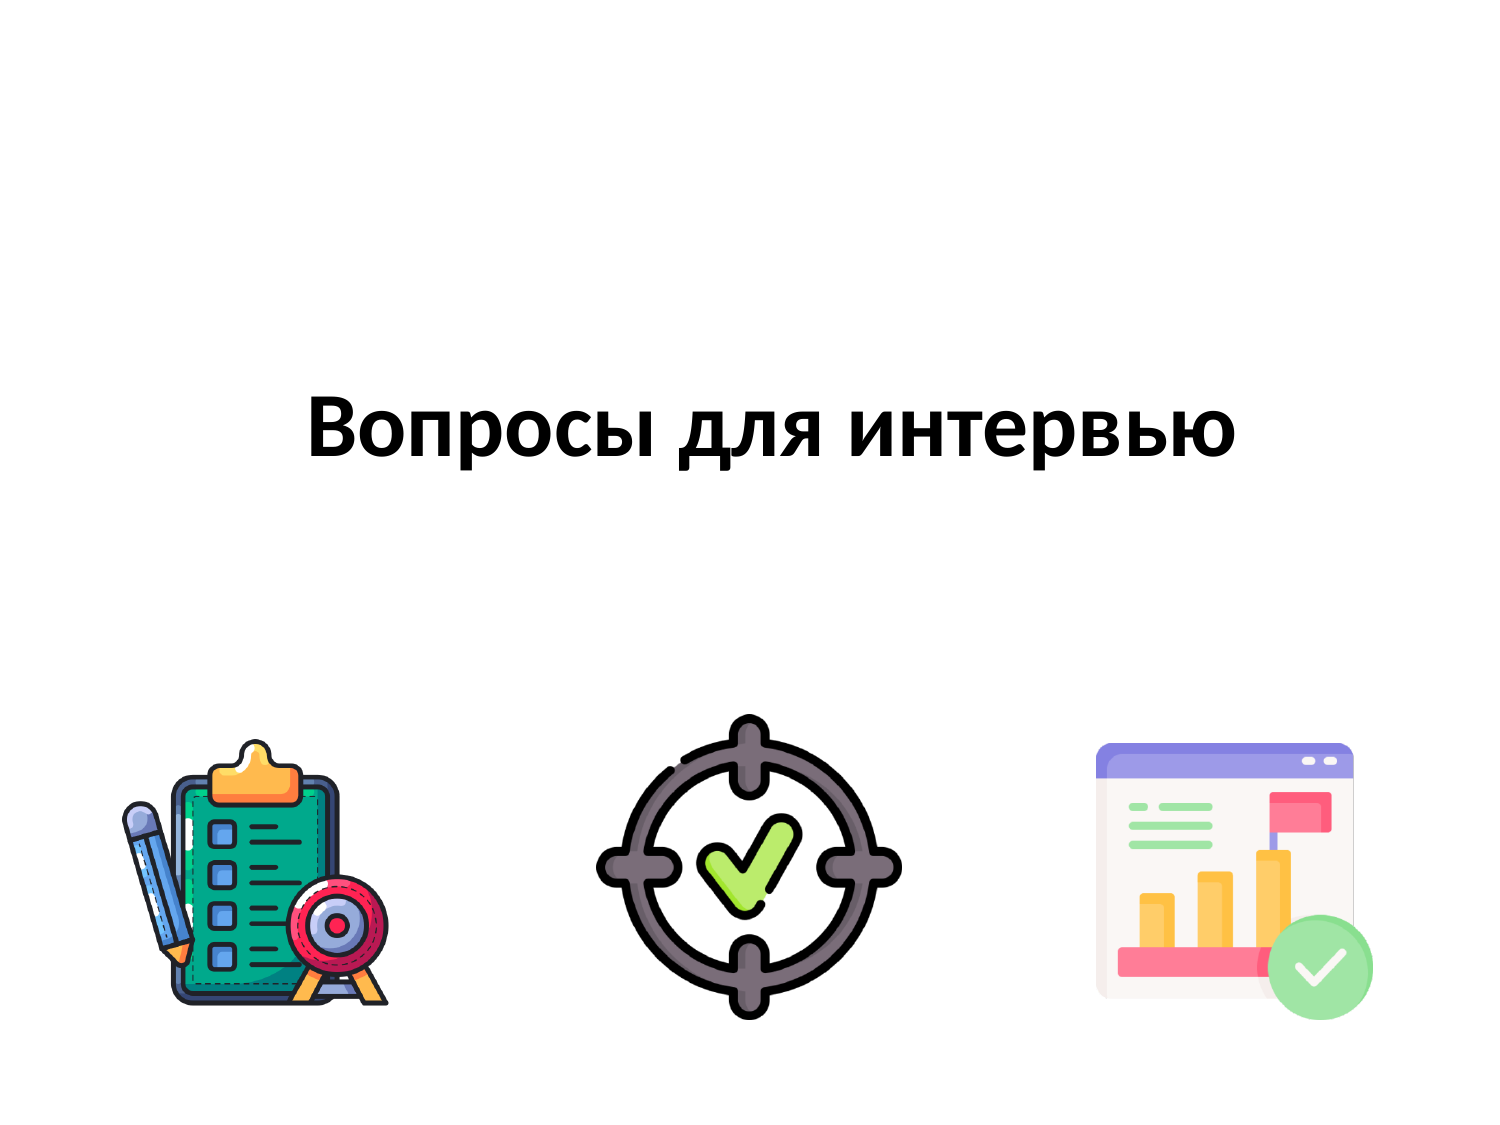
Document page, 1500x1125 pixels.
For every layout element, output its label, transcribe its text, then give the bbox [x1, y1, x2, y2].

title Вопросы для интервью [68, 326, 1476, 514]
picture [100, 717, 410, 1027]
picture [596, 714, 902, 1020]
picture [1095, 743, 1373, 1020]
